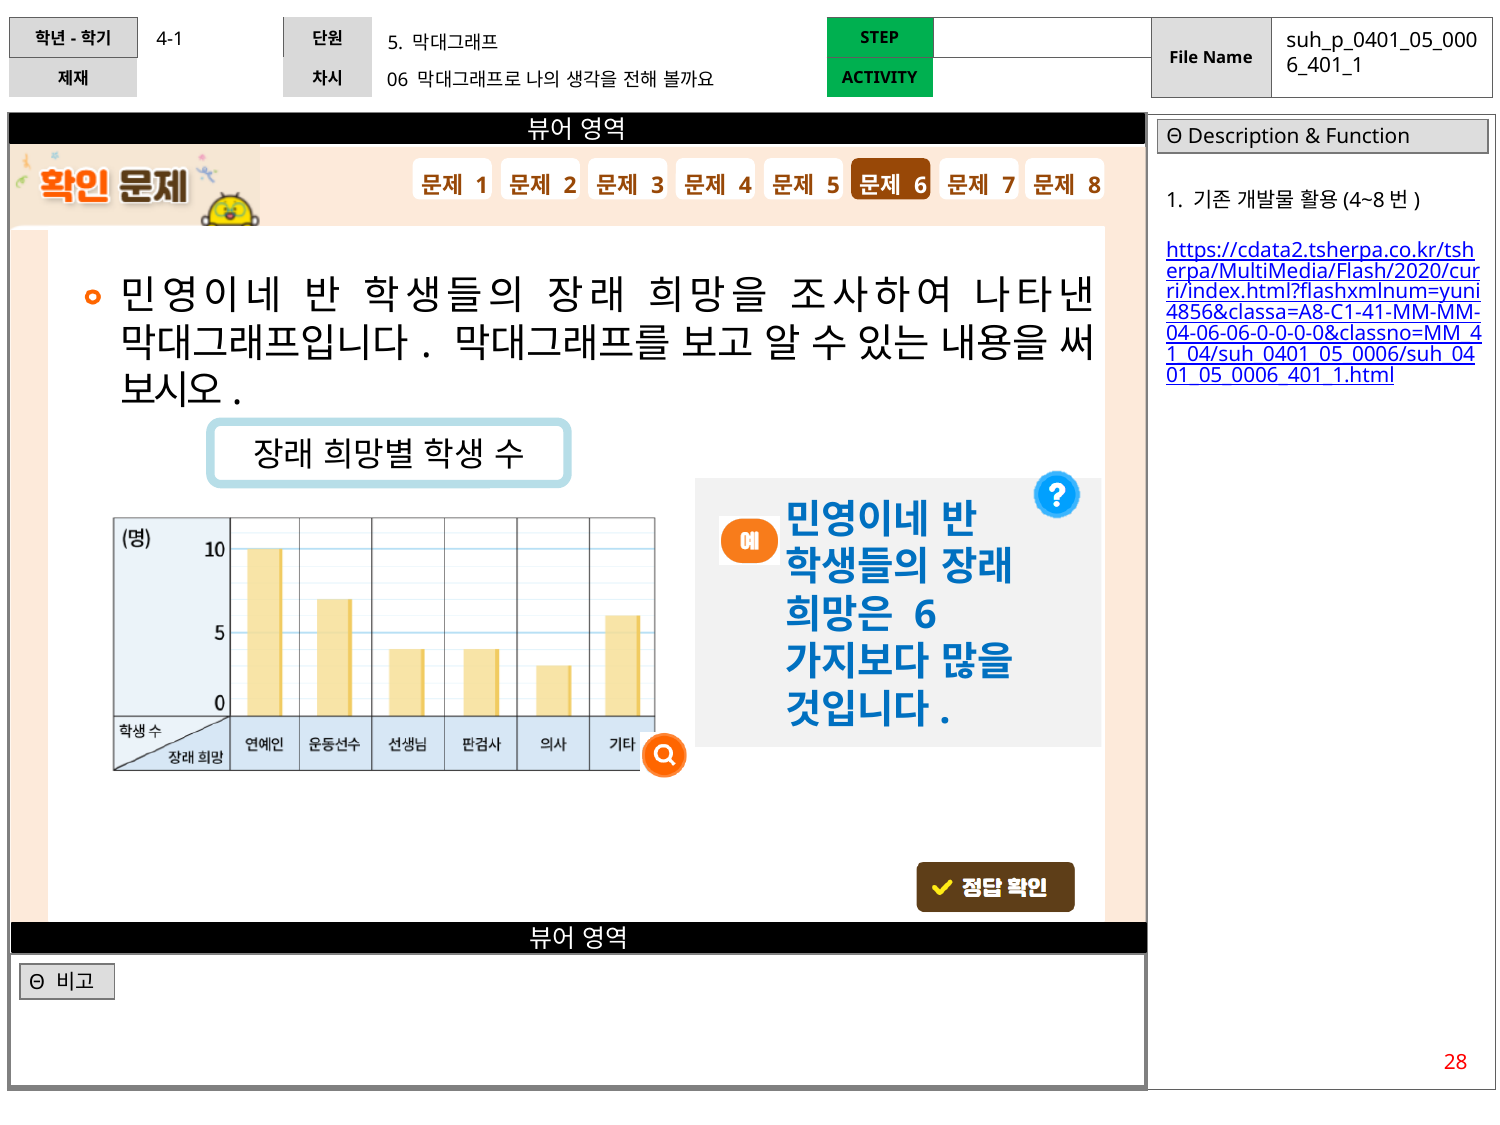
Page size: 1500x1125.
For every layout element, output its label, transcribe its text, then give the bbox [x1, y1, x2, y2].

text_box 문제 3 [604, 149, 691, 205]
text_box 4-1 [141, 18, 284, 55]
text_box 장래 희망별 학생 수 [210, 421, 568, 485]
text_box 문제 8 [1043, 149, 1128, 205]
text_box 민영이네 반 학생들의 장래 희망은 6가지보다 많을 것입니다. [695, 478, 1102, 747]
table_header Θ Description & Function [1158, 120, 1487, 152]
text_box 문제 1 [406, 149, 516, 205]
text_box 문제 6 [867, 149, 954, 205]
picture [1027, 465, 1087, 525]
picture [719, 516, 780, 566]
text_box 문제 5 [779, 149, 867, 205]
text_box 06 막대그래프로 나의 생각을 전해 볼까요 [372, 60, 821, 96]
picture [915, 858, 1078, 913]
picture [10, 144, 260, 230]
picture [82, 285, 102, 307]
text_box 문제 7 [954, 149, 1043, 205]
text_box suh_p_0401_05_0006_401_1 [1271, 18, 1500, 84]
picture [106, 507, 687, 778]
text_box 문제 4 [691, 149, 779, 205]
text_box 1. 기존 개발물 활용(4~8번) https://cdata2.tsherpa.co.kr/tsherpa/MultiMedia/Flash/2020/curri/index.html?flashxmlnum=yuni4856&classa=A8-C1-41-MM-MM-04-06-06-0-0-0-0&classno=MM_41_04/suh_0401_05_0006/suh_0401_05_0006_401_1.html [1151, 179, 1500, 372]
text_box 문제 2 [516, 149, 604, 205]
text_box 민영이네 반 학생들의 장래 희망을 조사하여 나타낸 막대그래프입니다. 막대그래프를 보고 알 수 있는 내용을 써 보시오. [105, 263, 1108, 421]
text_box 5. 막대그래프 [372, 23, 828, 48]
